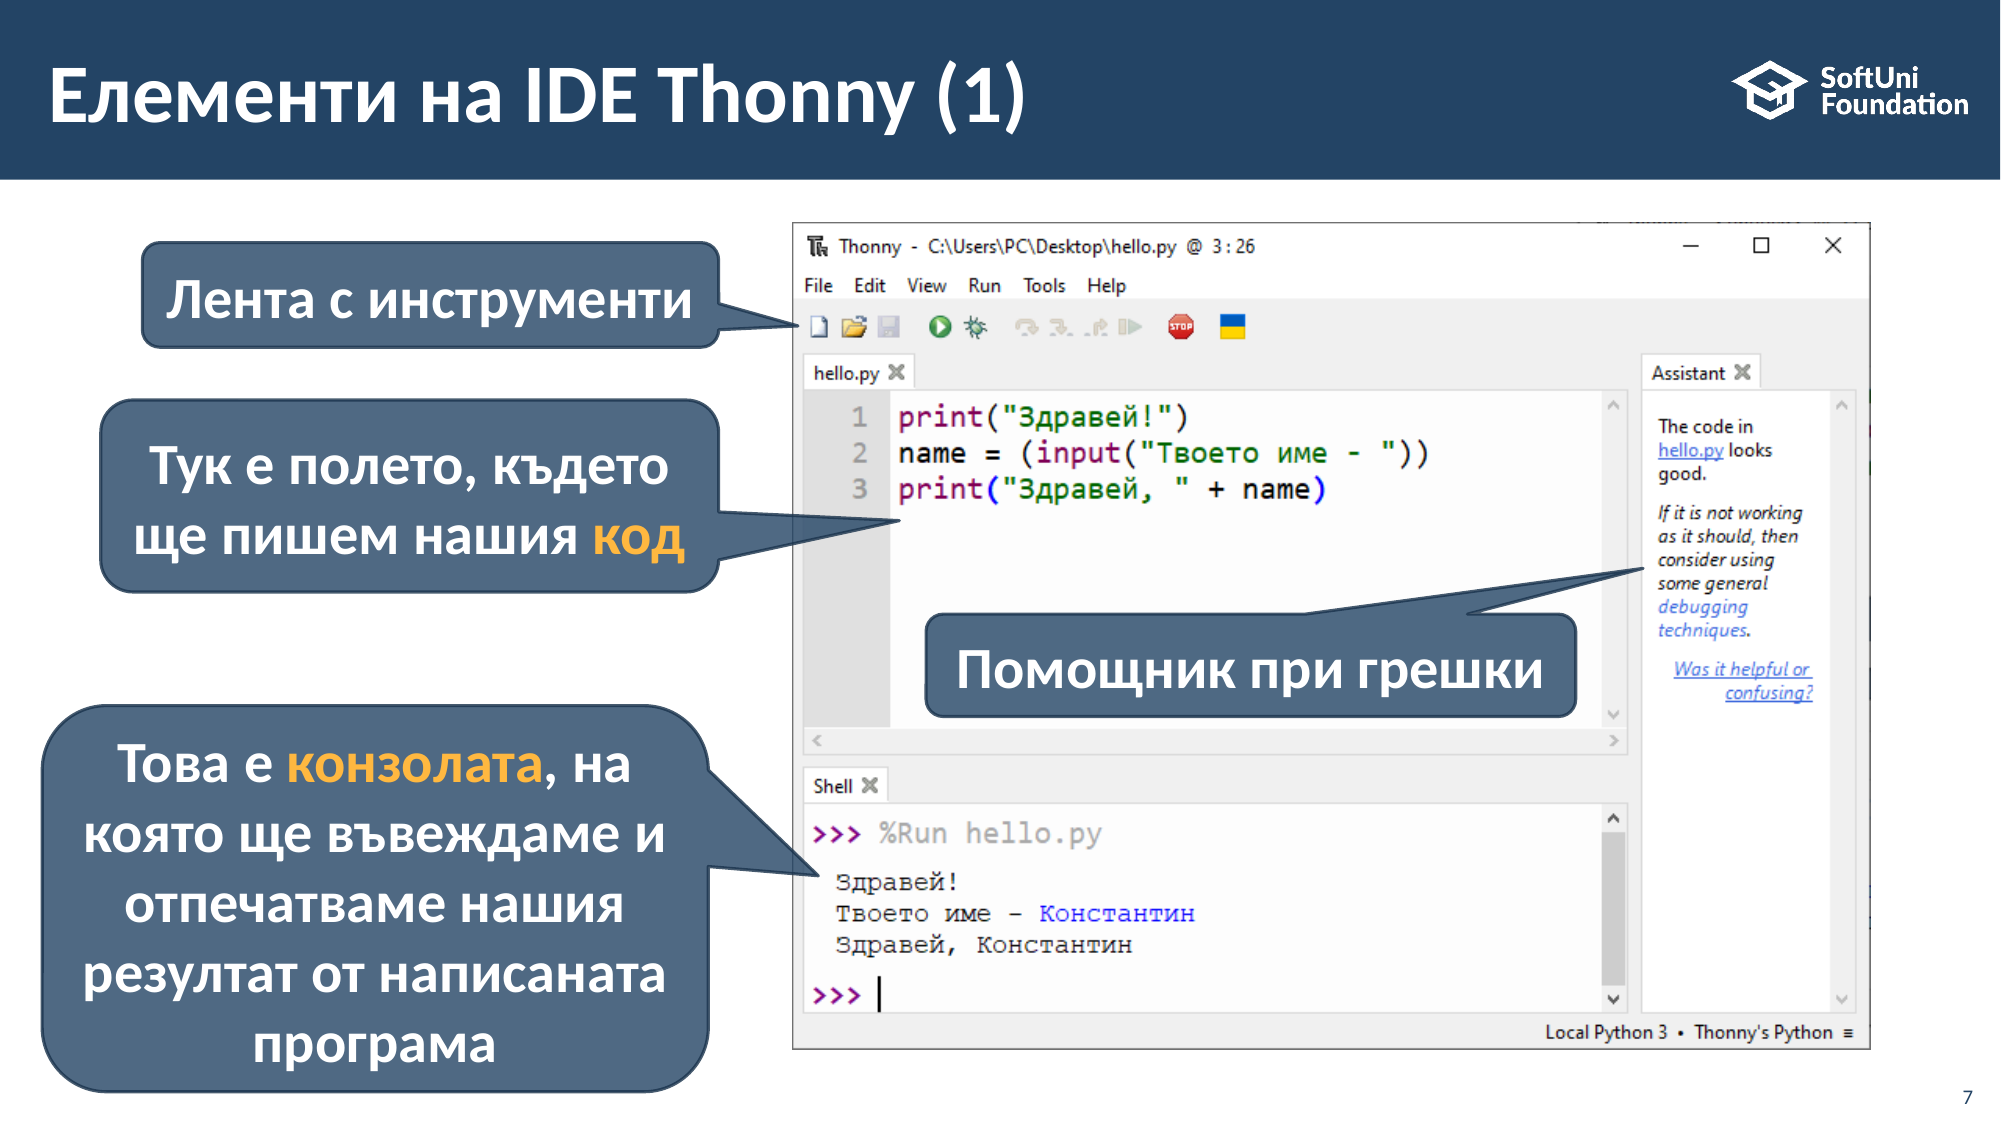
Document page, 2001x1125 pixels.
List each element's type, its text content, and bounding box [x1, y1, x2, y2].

slide_number 7 [1927, 1067, 1989, 1117]
text_box Лента с инструменти [140, 240, 787, 350]
picture [792, 222, 1872, 1050]
title Елементи на IDE Thonny (1) [31, 16, 1716, 162]
text_box Тук е полето, където ще пишем нашия код [98, 397, 787, 595]
picture [1731, 60, 1968, 120]
text_box Това е конзолата, на която ще въвеждаме и отпечатваме нашия резултат от написаната програма [40, 703, 787, 1094]
